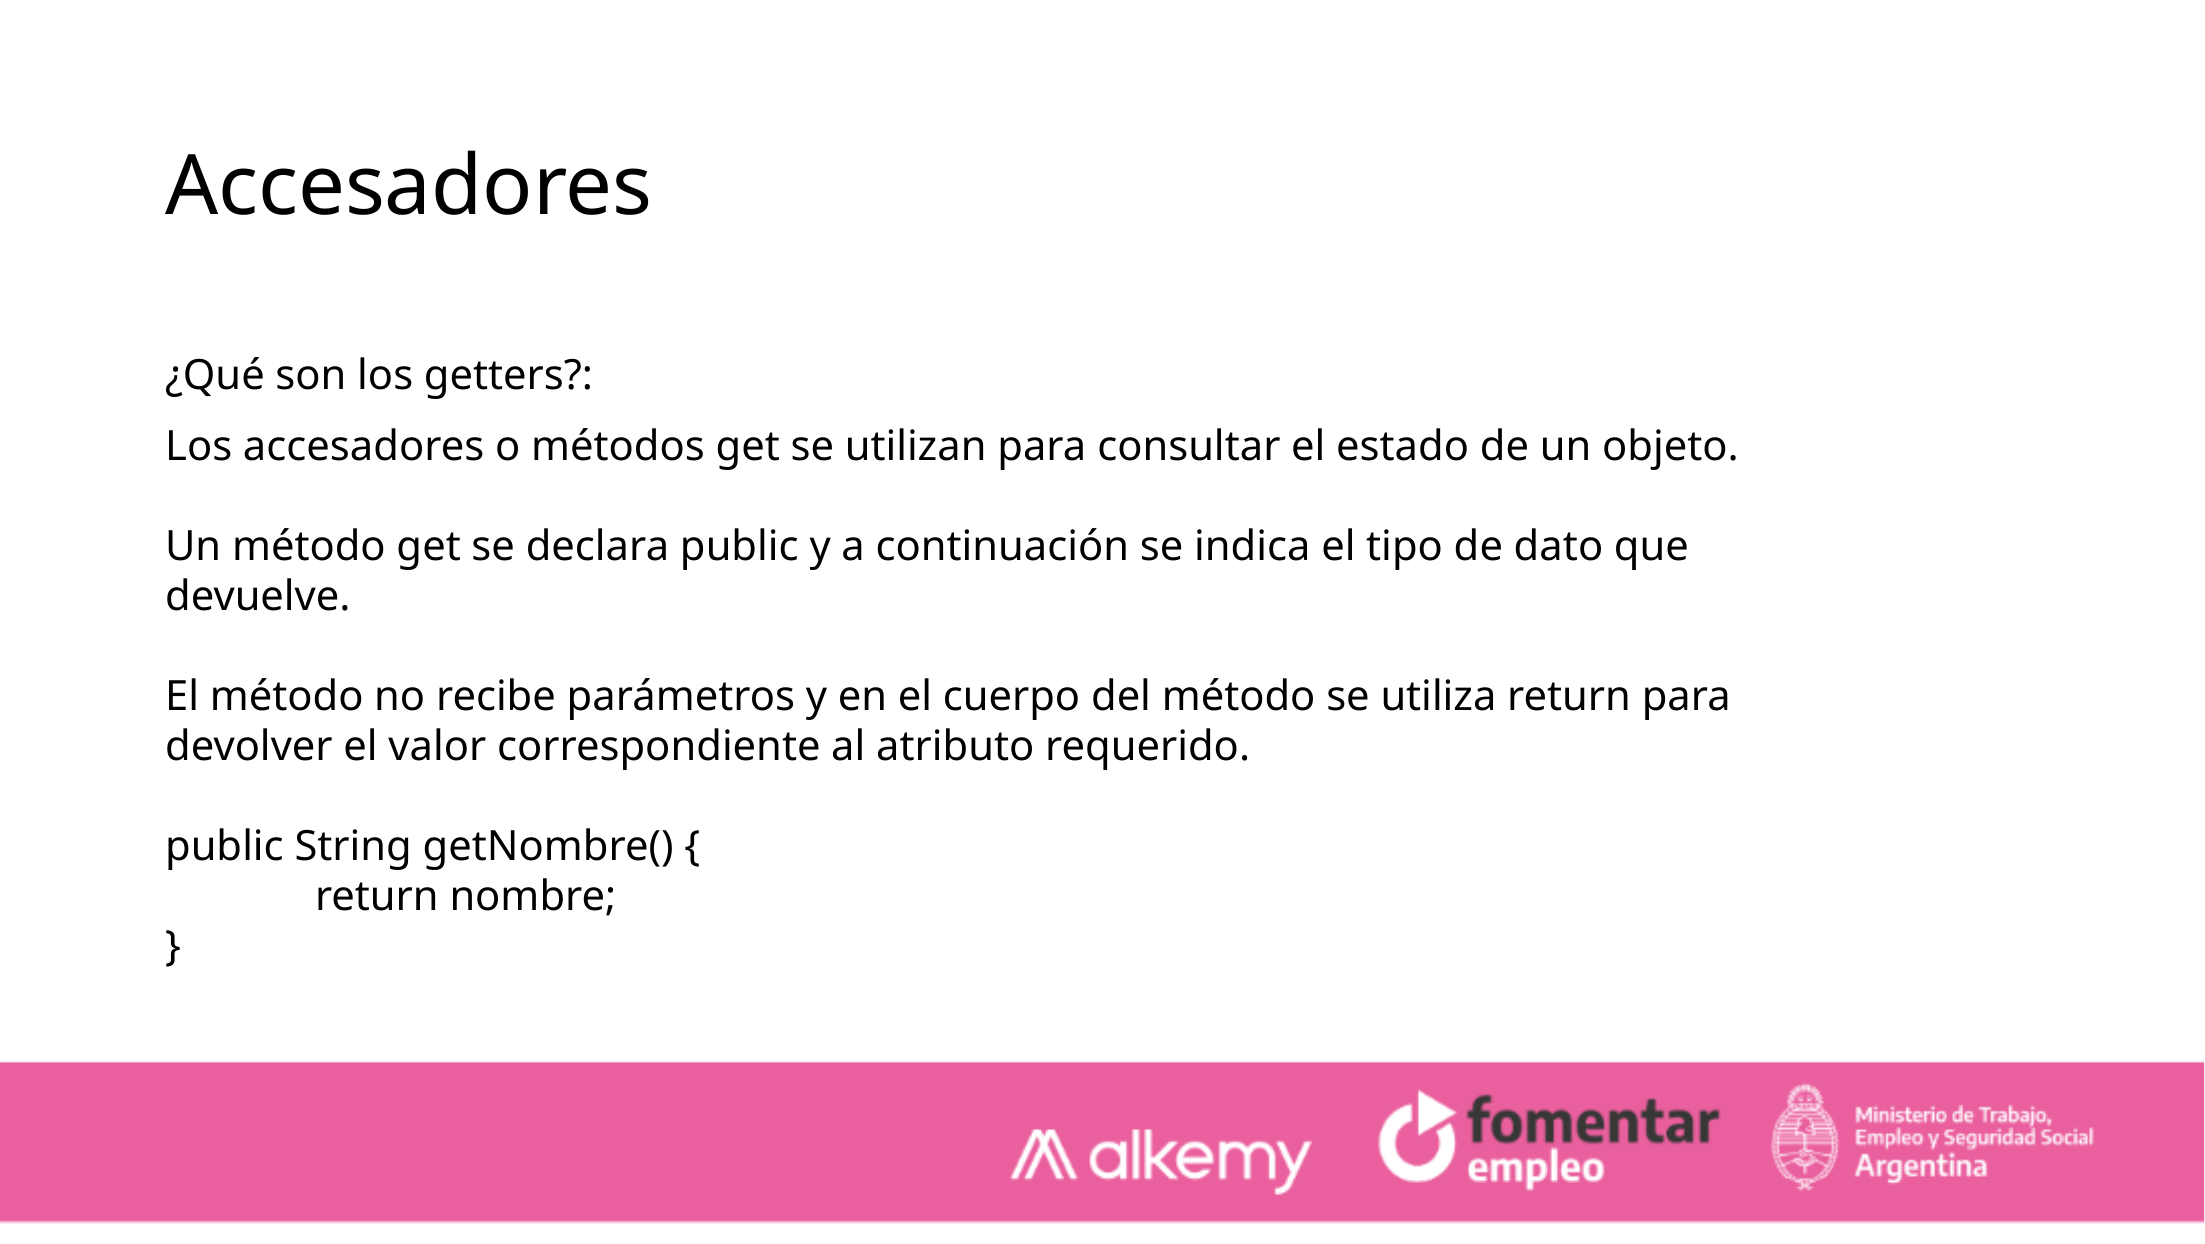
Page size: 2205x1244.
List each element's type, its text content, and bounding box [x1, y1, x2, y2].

text_box Accesadores [150, 116, 1494, 247]
text_box ¿Qué son los getters?: Los accesadores o métodos get se utilizan para consultar el estado de un objeto. Un método get se declara public y a continuación se indica el tipo de dato que devuelve. El método no recibe parámetros y en el cuerpo del método se utiliza return para devolver el valor correspondiente al atributo requerido. public String getNombre() { return nombre; } [149, 332, 1891, 984]
picture [0, 0, 2205, 1244]
